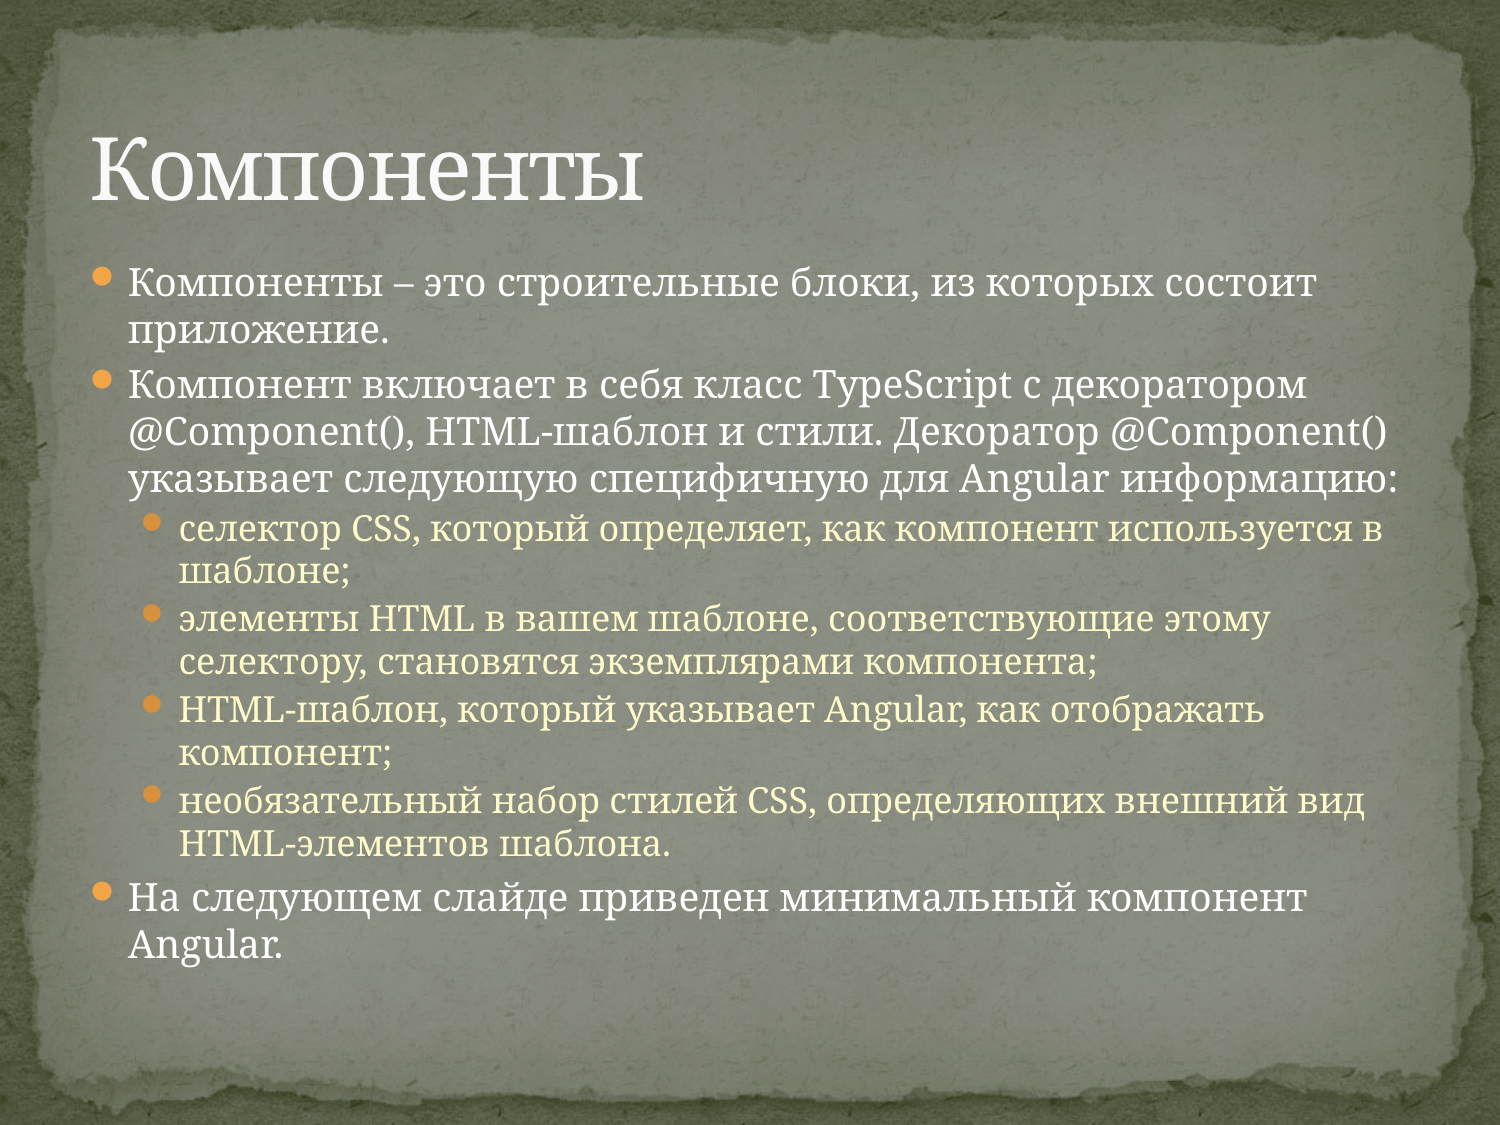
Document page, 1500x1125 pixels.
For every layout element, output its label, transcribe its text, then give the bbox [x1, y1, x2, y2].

list Компоненты – это строительные блоки, из которых состоит приложение. Компонент включает в себя класс TypeScript с декоратором @Component(), HTML-шаблон и стили. Декоратор @Component() указывает следующую специфичную для Angular информацию: селектор CSS, который определяет, как компонент используется в шаблоне; элементы HTML в вашем шаблоне, соответствующие этому селектору, становятся экземплярами компонента; HTML-шаблон, который указывает Angular, как отображать компонент; необязательный набор стилей CSS, определяющих внешний вид HTML-элементов шаблона. На следующем слайде приведен минимальный компонент Angular. [75, 249, 1425, 1000]
title Компоненты [74, 24, 1425, 225]
